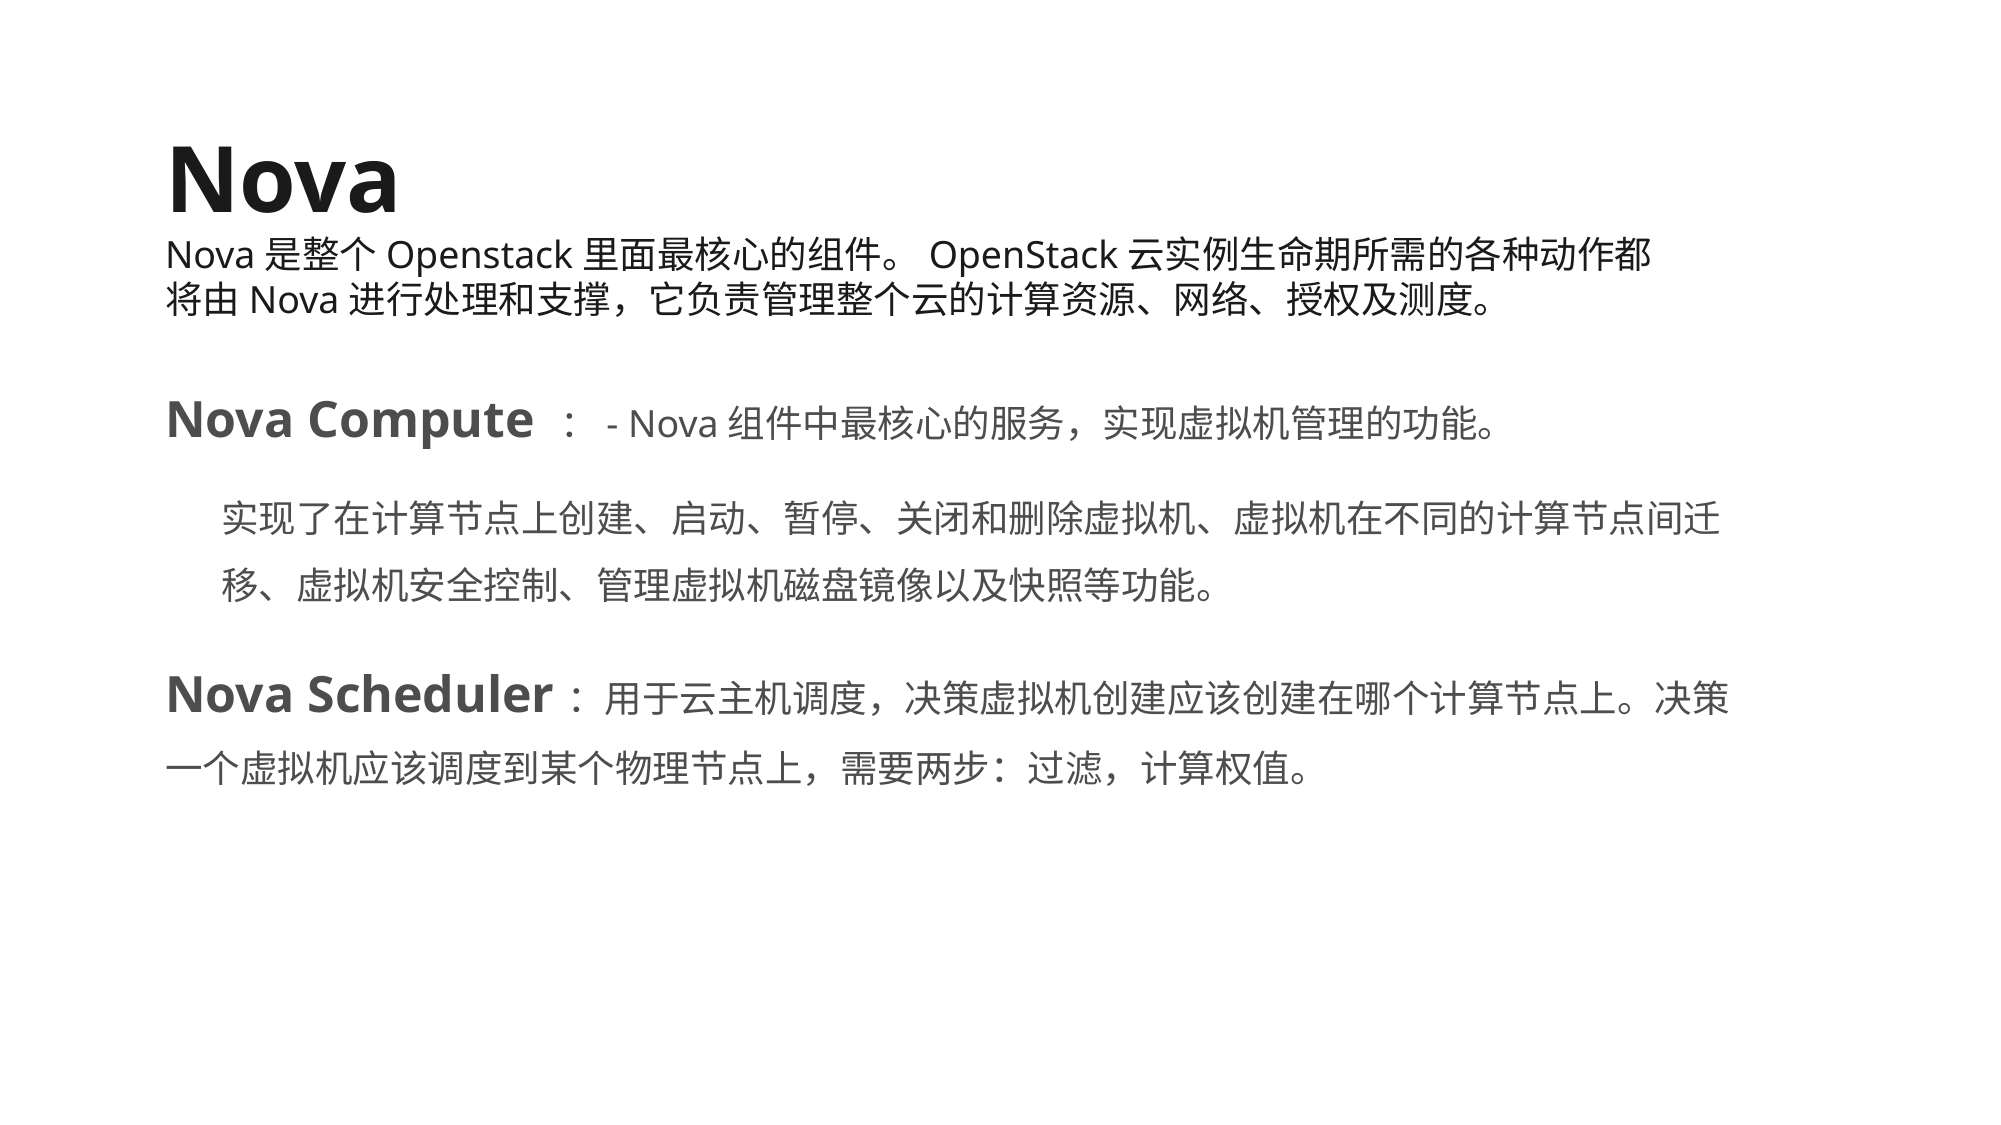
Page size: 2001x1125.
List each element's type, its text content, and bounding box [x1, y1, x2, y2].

text_box Nova Nova是整个Openstack里面最核心的组件。OpenStack云实例生命期所需的各种动作都将由Nova进行处理和支撑，它负责管理整个云的计算资源、网络、授权及测度。 [150, 113, 1691, 329]
text_box Nova Compute ：- Nova组件中最核心的服务，实现虚拟机管理的功能。 实现了在计算节点上创建、启动、暂停、关闭和删除虚拟机、虚拟机在不同的计算节点间迁移、虚拟机安全控制、管理虚拟机磁盘镜像以及快照等功能。 Nova Scheduler：用于云主机调度，决策虚拟机创建应该创建在哪个计算节点上。决策一个虚拟机应该调度到某个物理节点上，需要两步：过滤，计算权值。 [150, 349, 1753, 797]
